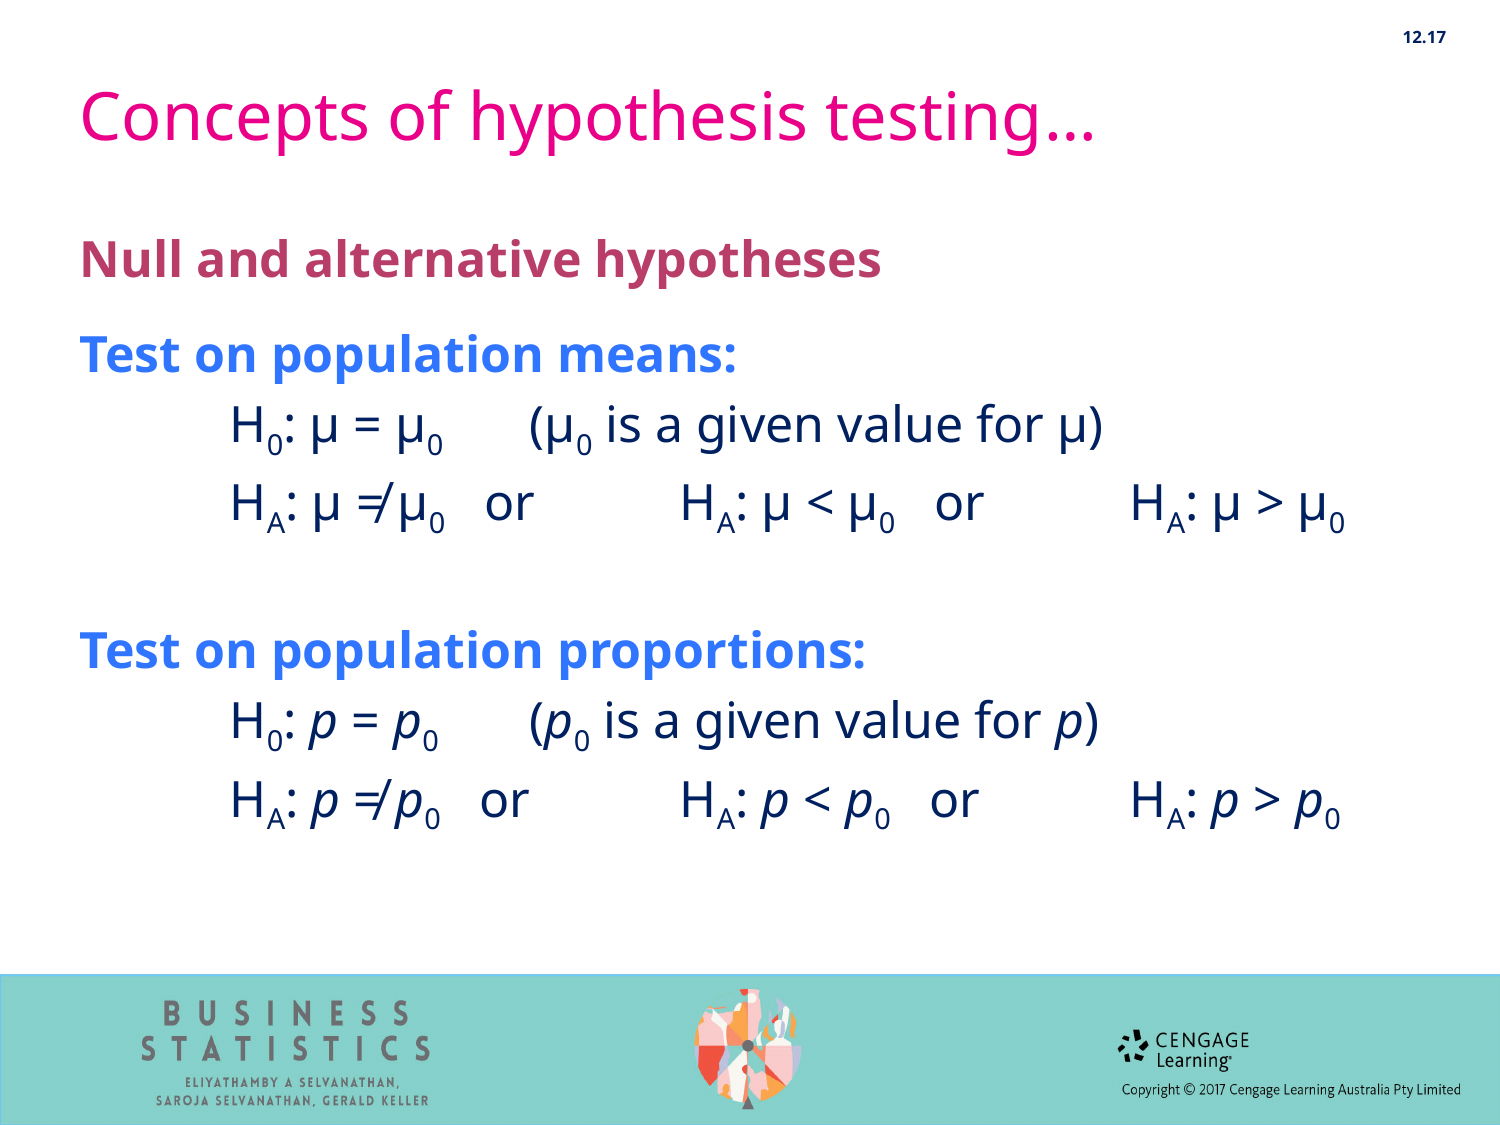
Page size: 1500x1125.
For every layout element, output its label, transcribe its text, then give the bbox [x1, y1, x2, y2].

list Null and alternative hypotheses Test on population means: H0: μ = μ0 (μ0 is a given value for μ) HA: μ ≠ μ0 or HA: μ < μ0 or HA: μ > μ0 Test on population proportions: H0: p = p0 (p0 is a given value for p) HA: p ≠ p0 or HA: p < p0 or HA: p > p0 [64, 220, 1447, 1059]
text_box 12.17 [1387, 0, 1500, 60]
title Concepts of hypothesis testing… [64, 54, 1340, 173]
picture [0, 0, 1500, 1125]
